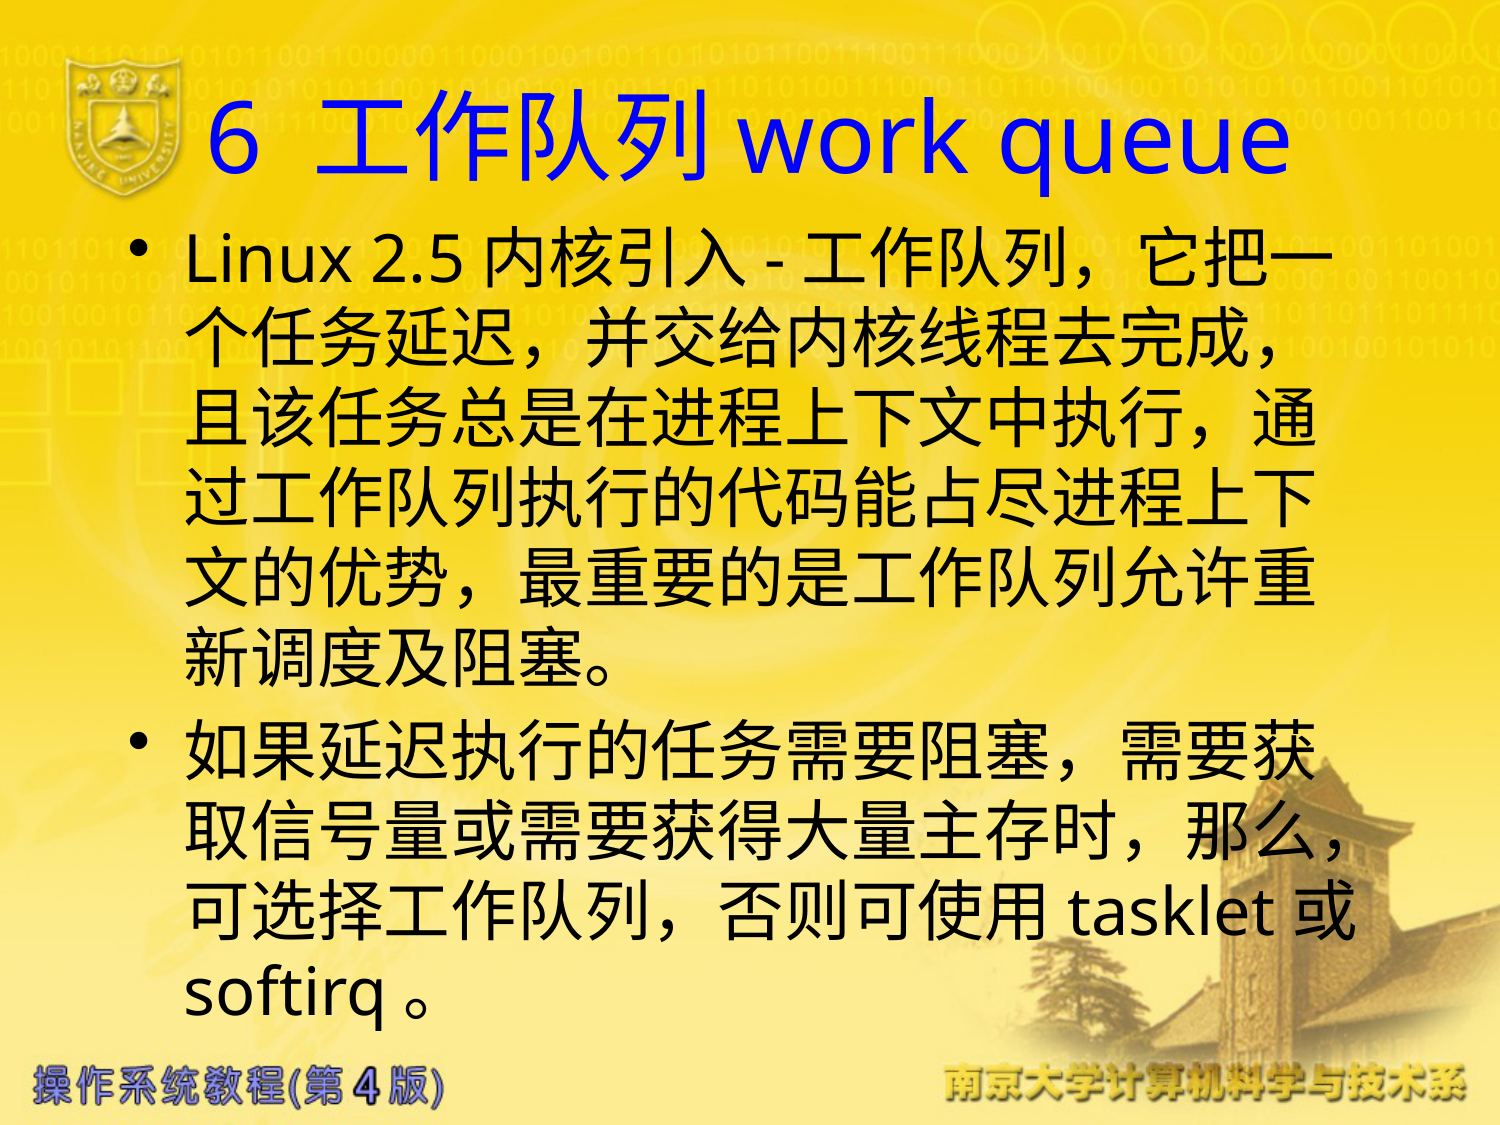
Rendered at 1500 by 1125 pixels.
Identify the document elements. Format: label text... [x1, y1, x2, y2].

list Linux 2.5内核引入-工作队列，它把一个任务延迟，并交给内核线程去完成，且该任务总是在进程上下文中执行，通过工作队列执行的代码能占尽进程上下文的优势，最重要的是工作队列允许重新调度及阻塞。 如果延迟执行的任务需要阻塞，需要获取信号量或需要获得大量主存时，那么，可选择工作队列，否则可使用tasklet或softirq。 [112, 208, 1388, 1071]
title 6 工作队列work queue [112, 99, 1388, 208]
picture [0, 0, 1500, 1125]
